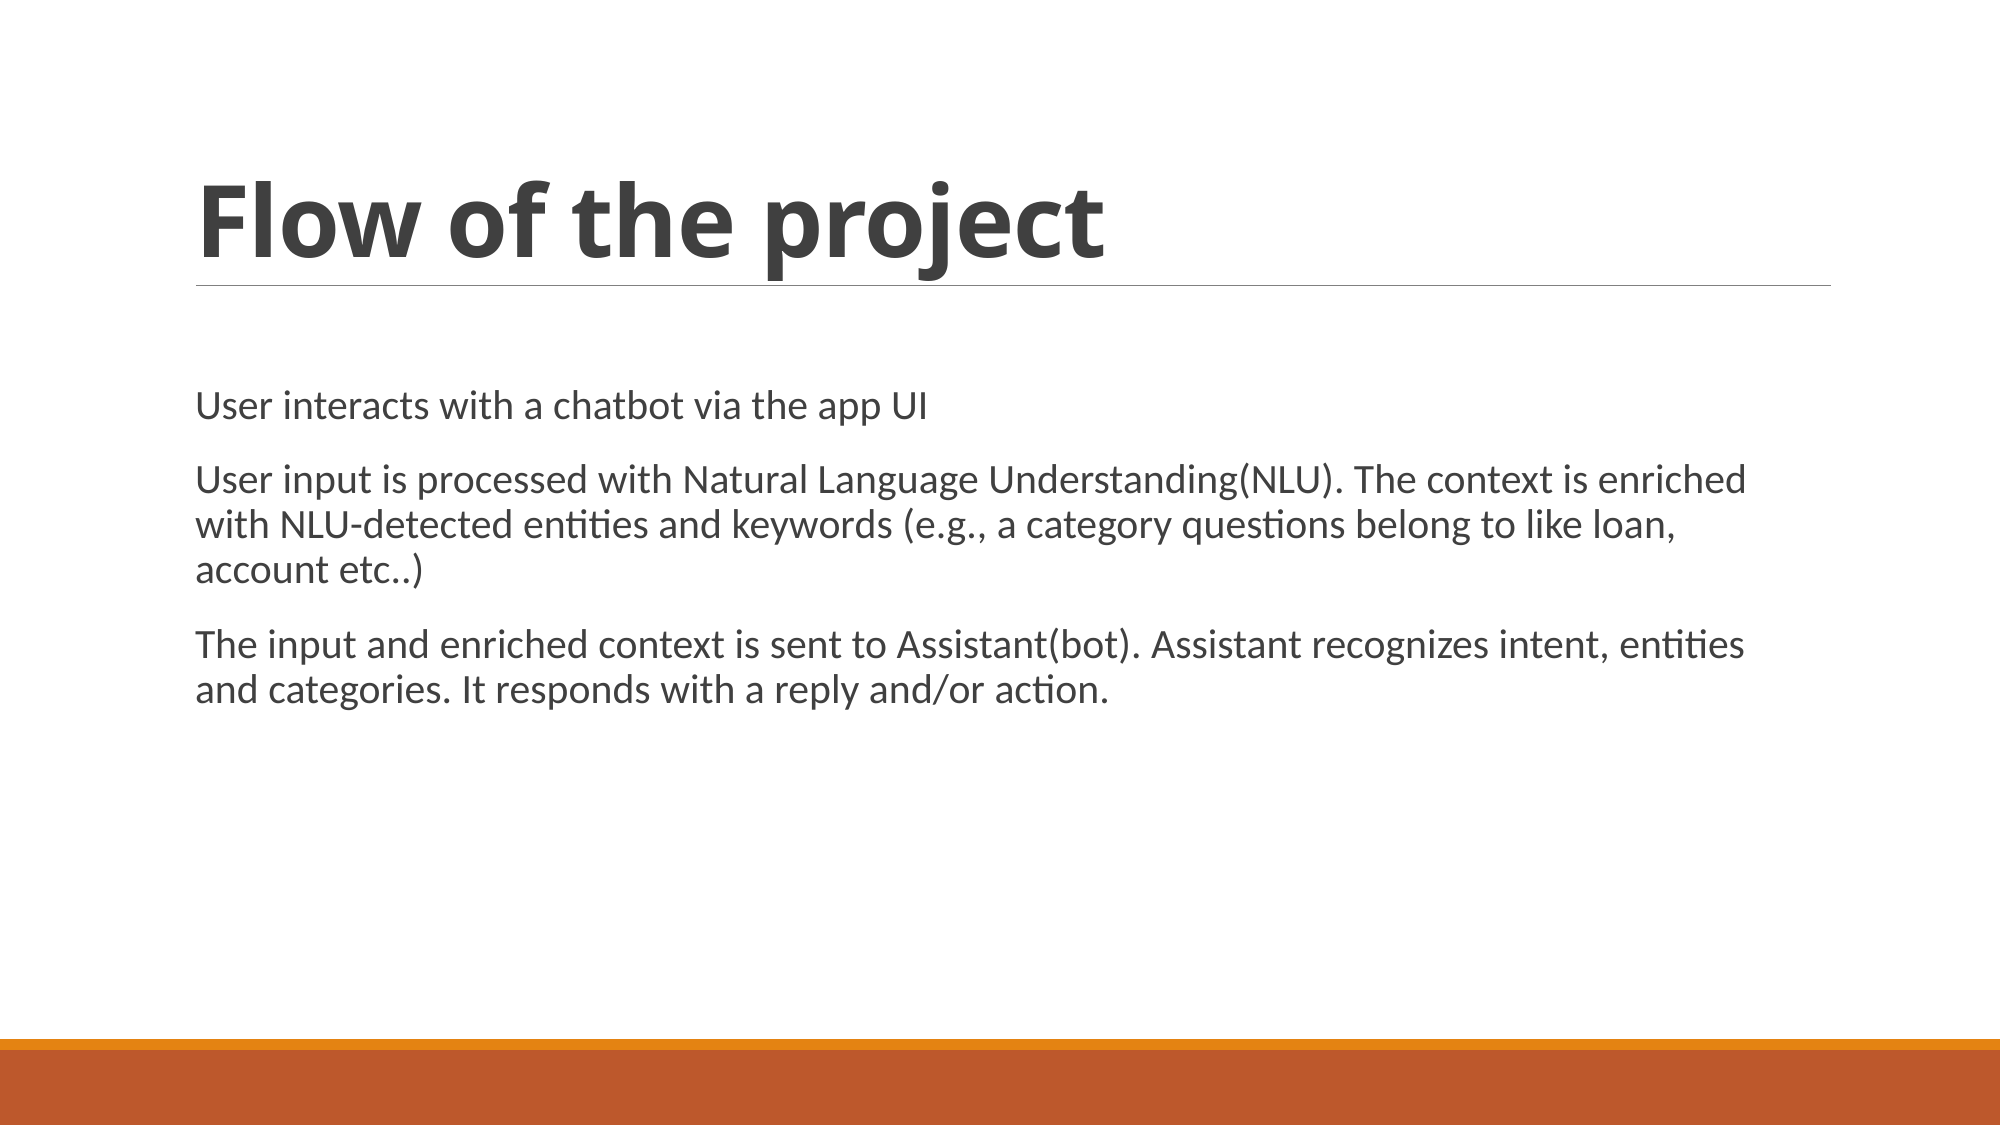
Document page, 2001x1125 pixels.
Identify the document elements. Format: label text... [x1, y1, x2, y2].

list User interacts with a chatbot via the app UI User input is processed with Natural Language Understanding(NLU). The context is enriched with NLU-detected entities and keywords (e.g., a category questions belong to like loan, account etc..) The input and enriched context is sent to Assistant(bot). Assistant recognizes intent, entities and categories. It responds with a reply and/or action. [180, 376, 1811, 899]
title Flow of the project [180, 47, 1830, 285]
